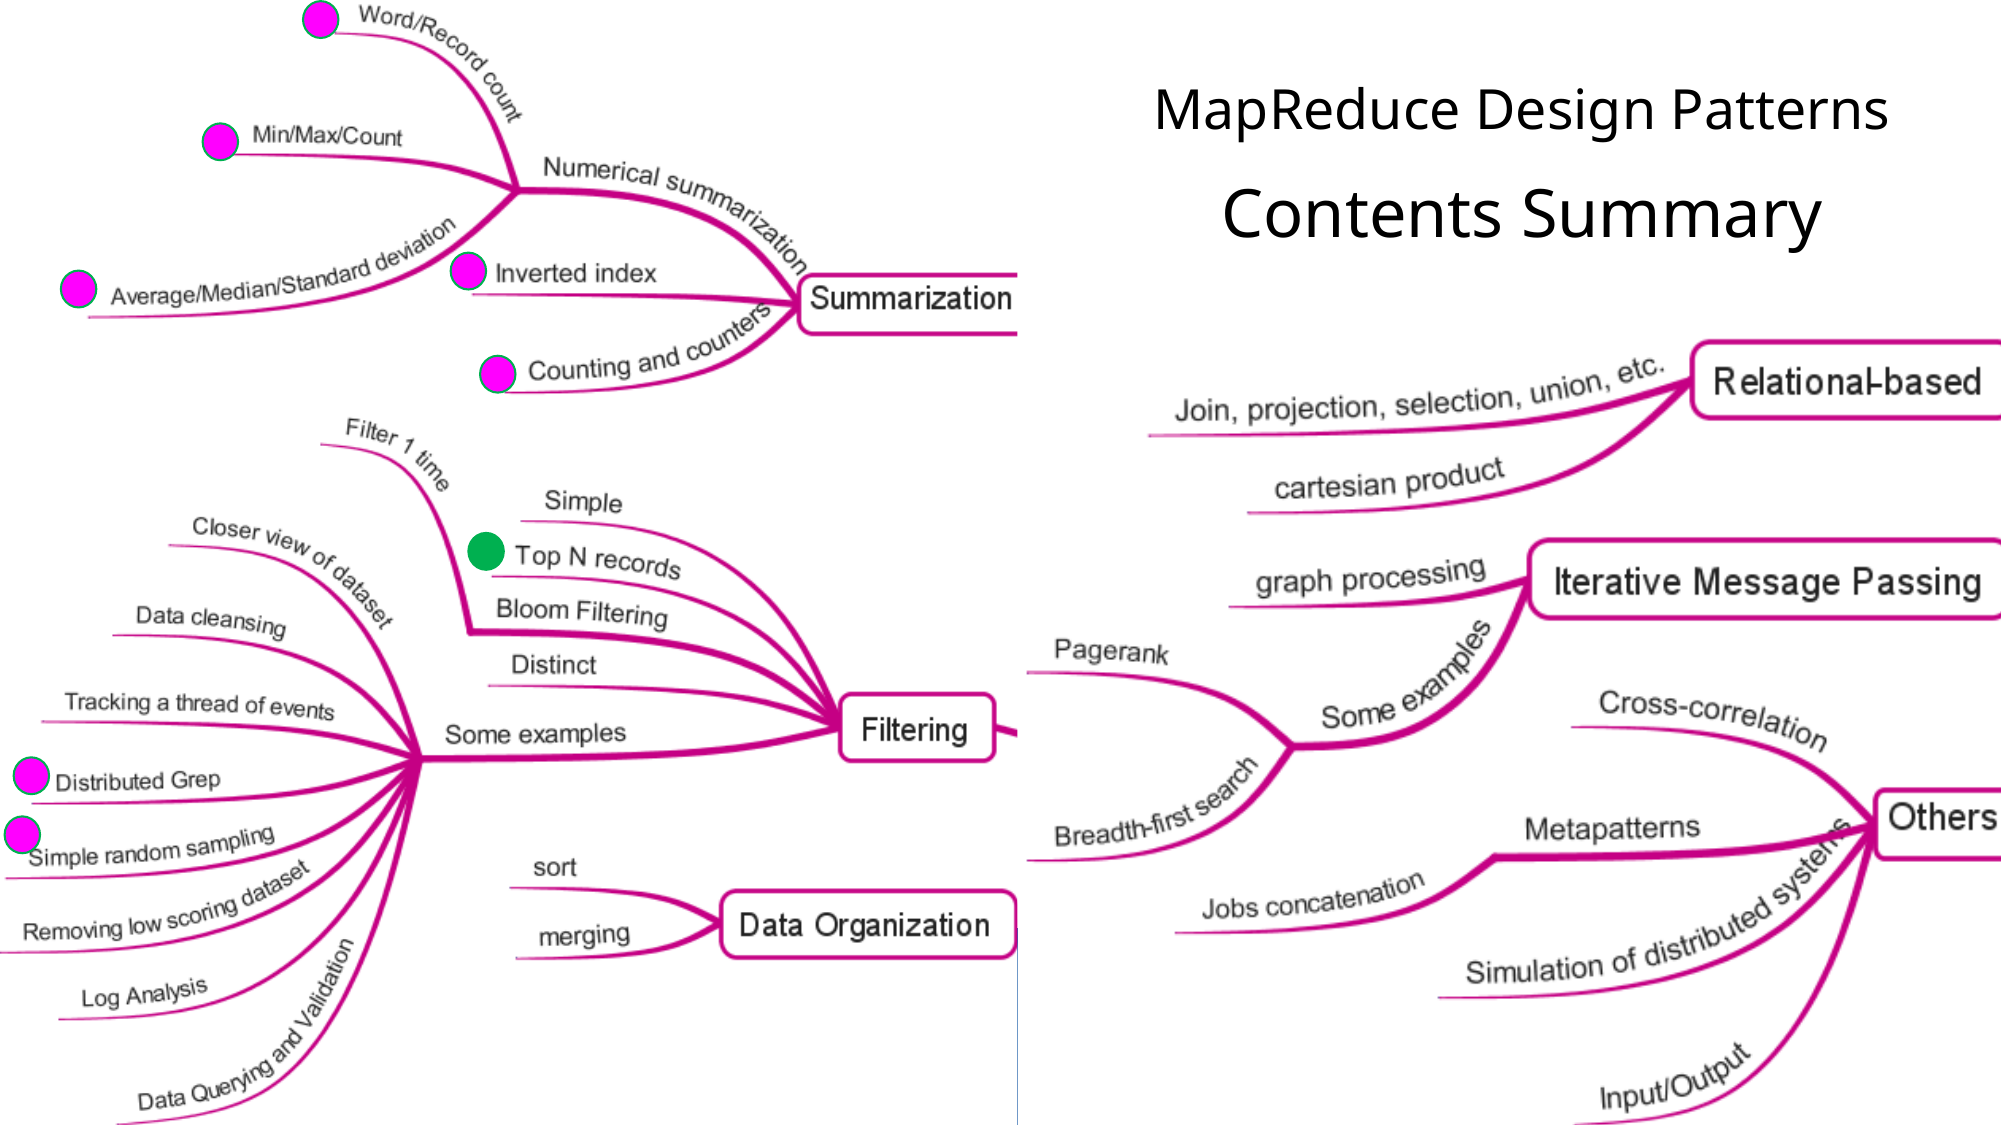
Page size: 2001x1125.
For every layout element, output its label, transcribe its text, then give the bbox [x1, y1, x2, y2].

picture [0, 0, 2001, 1125]
title MapReduce Design Patterns [1082, 74, 1963, 173]
text_box Contents Summary [1200, 172, 1844, 271]
